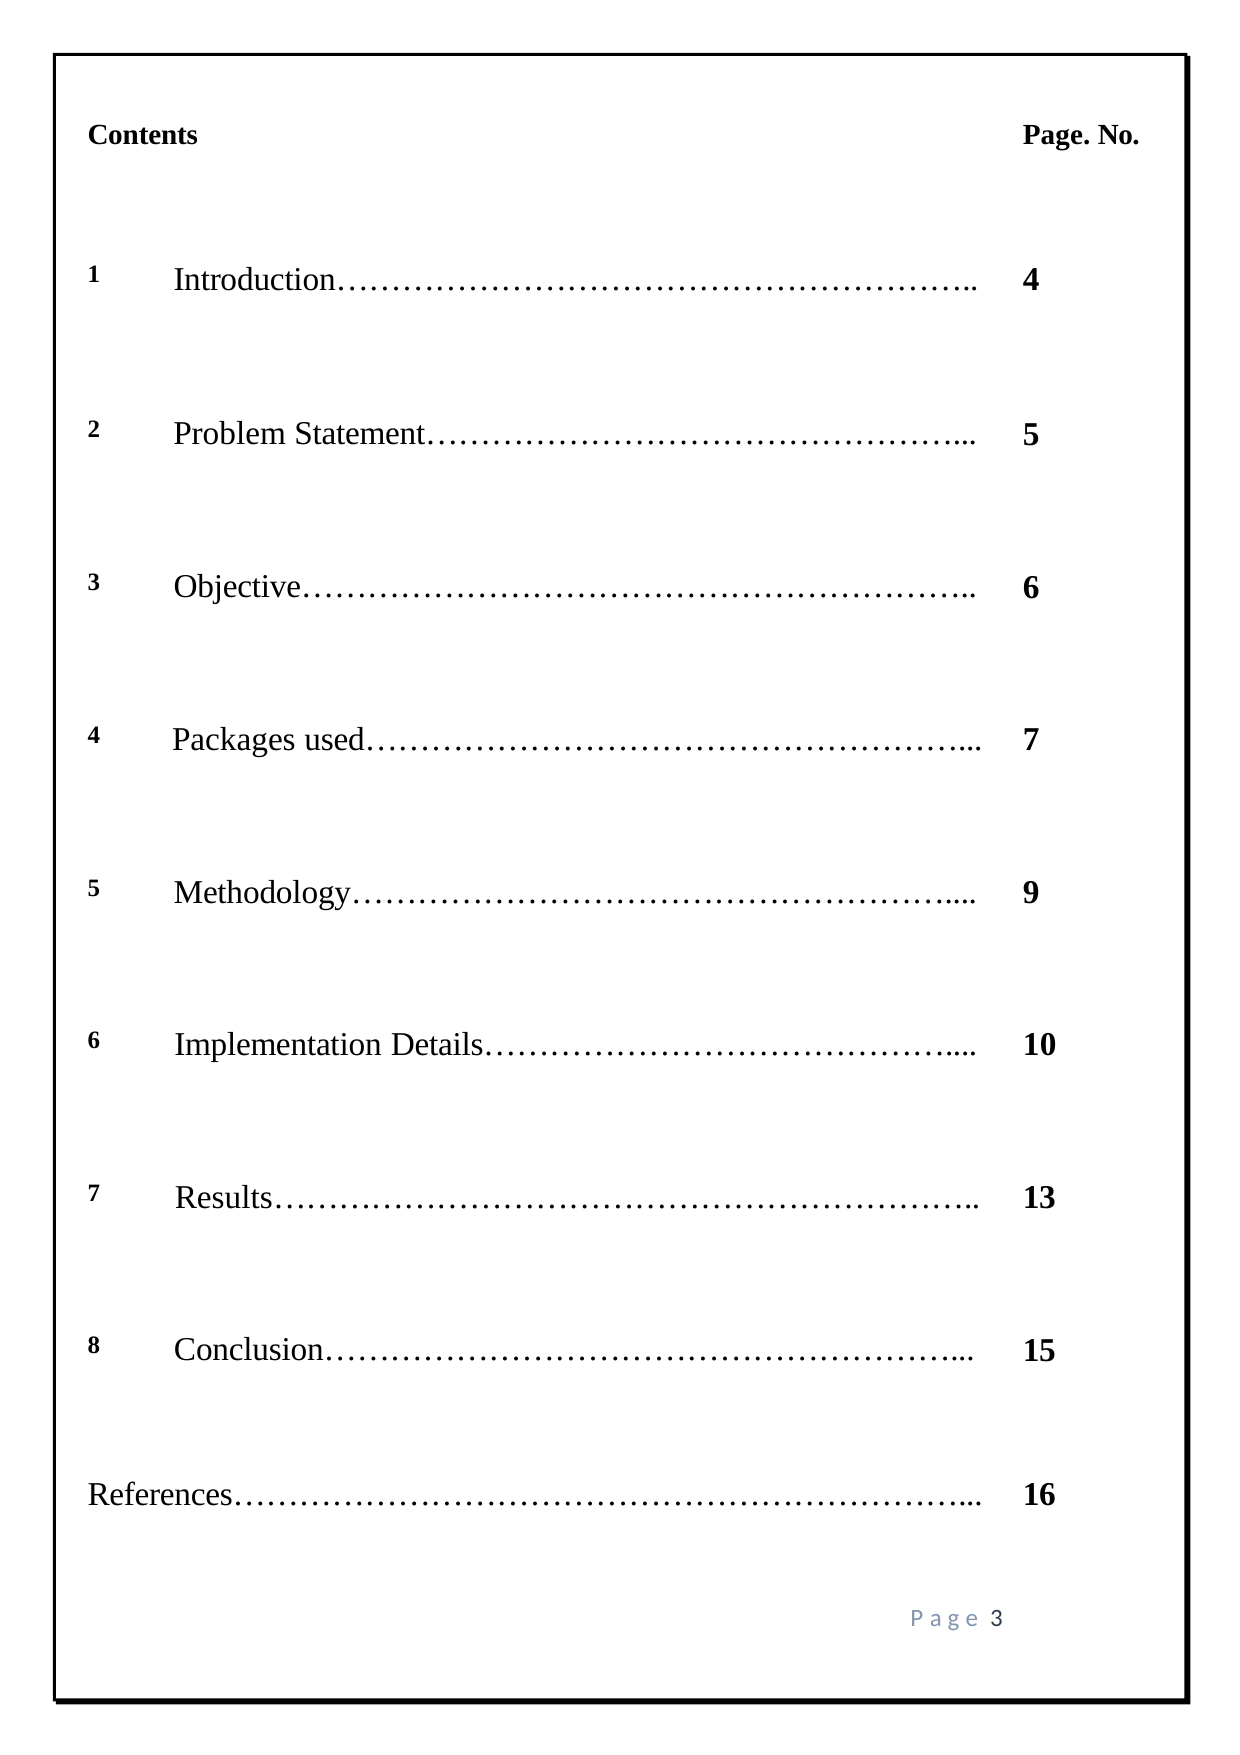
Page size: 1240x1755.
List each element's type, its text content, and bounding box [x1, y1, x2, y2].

table_cell 6 [1001, 552, 1184, 705]
text_box [52, 52, 1191, 1705]
table_cell Results……………………………………………………….. [145, 1162, 1001, 1315]
table_header Page. No. [1001, 119, 1184, 242]
table_cell 6 [82, 1010, 145, 1162]
table_cell Introduction………………………………………………….. [145, 242, 1001, 399]
table_cell 8 [82, 1315, 145, 1468]
table_cell 10 [1001, 1010, 1184, 1162]
table_cell Methodology……………………………………………….... [145, 857, 1001, 1010]
table_cell 13 [1001, 1162, 1184, 1315]
table_cell 1 [82, 242, 145, 399]
slide_number P a g e 3 [908, 1606, 1066, 1755]
table_cell 7 [82, 1162, 145, 1315]
table_cell 2 [82, 399, 145, 552]
table_cell 4 [1001, 242, 1184, 399]
table_cell 4 [82, 705, 145, 857]
table_cell 5 [1001, 399, 1184, 552]
table_cell References…………………………………………………………... [82, 1468, 1001, 1577]
table_header Contents [82, 119, 1001, 242]
table_cell 5 [82, 857, 145, 1010]
table_cell 15 [1001, 1315, 1184, 1468]
table_cell Problem Statement…………………………………………... [145, 399, 1001, 552]
table_cell Objective…………………………………………………….. [145, 552, 1001, 705]
table_cell 3 [82, 552, 145, 705]
table_cell 7 [1001, 705, 1184, 857]
table_cell 16 [1001, 1468, 1184, 1577]
table_cell Conclusion…………………………………………………... [145, 1315, 1001, 1468]
table_cell 9 [1001, 857, 1184, 1010]
table_cell Implementation Details…………………………………….... [145, 1010, 1001, 1162]
table_cell Packages used………………………………………………... [145, 705, 1001, 857]
